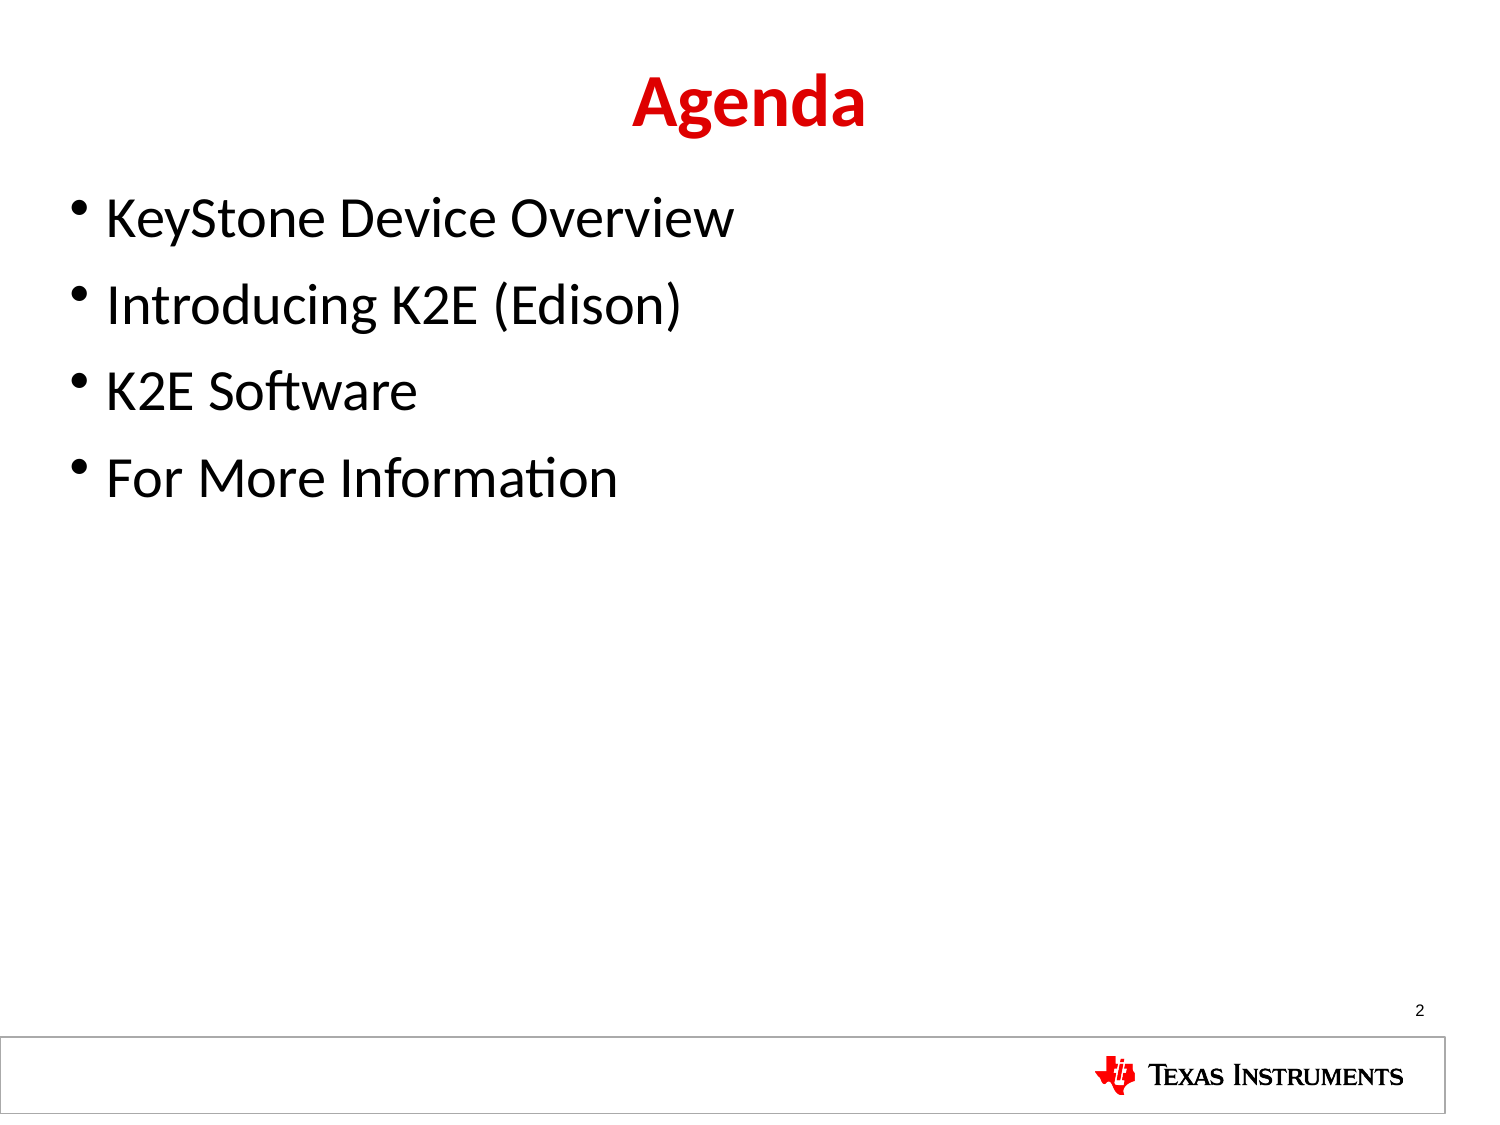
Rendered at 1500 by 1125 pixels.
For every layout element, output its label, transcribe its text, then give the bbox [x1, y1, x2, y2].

list KeyStone Device Overview Introducing K2E (Edison) K2E Software For More Information [54, 171, 1444, 984]
picture [1095, 1056, 1403, 1095]
slide_number 2 [1089, 992, 1440, 1027]
title Agenda [74, 44, 1426, 163]
